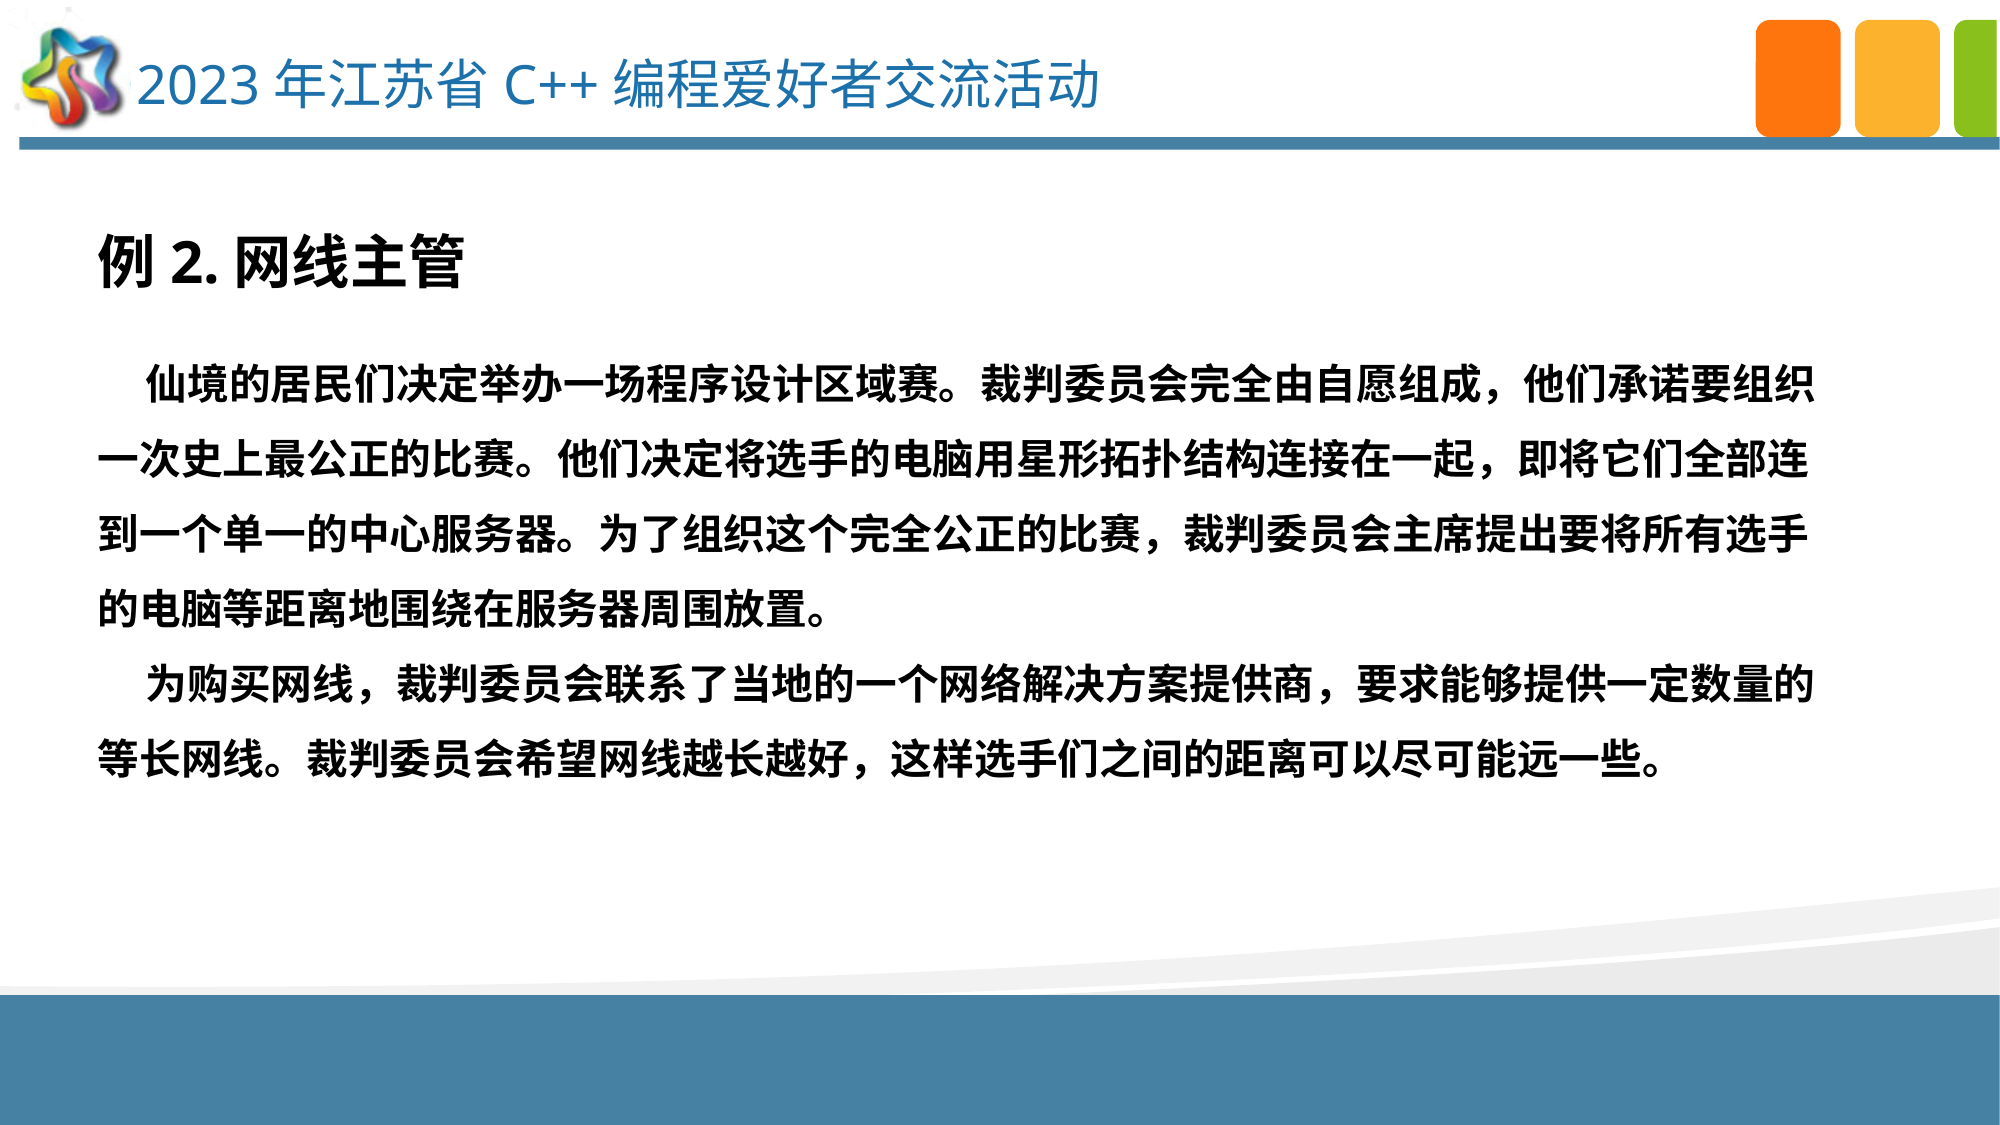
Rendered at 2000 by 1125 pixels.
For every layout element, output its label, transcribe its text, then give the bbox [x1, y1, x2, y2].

title 例2.网线主管 [82, 147, 1683, 324]
picture [7, 7, 131, 138]
list 仙境的居民们决定举办一场程序设计区域赛。裁判委员会完全由自愿组成，他们承诺要组织一次史上最公正的比赛。他们决定将选手的电脑用星形拓扑结构连接在一起，即将它们全部连到一个单一的中心服务器。为了组织这个完全公正的比赛，裁判委员会主席提出要将所有选手的电脑等距离地围绕在服务器周围放置。 为购买网线，裁判委员会联系了当地的一个网络解决方案提供商，要求能够提供一定数量的等长网线。裁判委员会希望网线越长越好，这样选手们之间的距离可以尽可能远一些。 [82, 324, 1855, 857]
